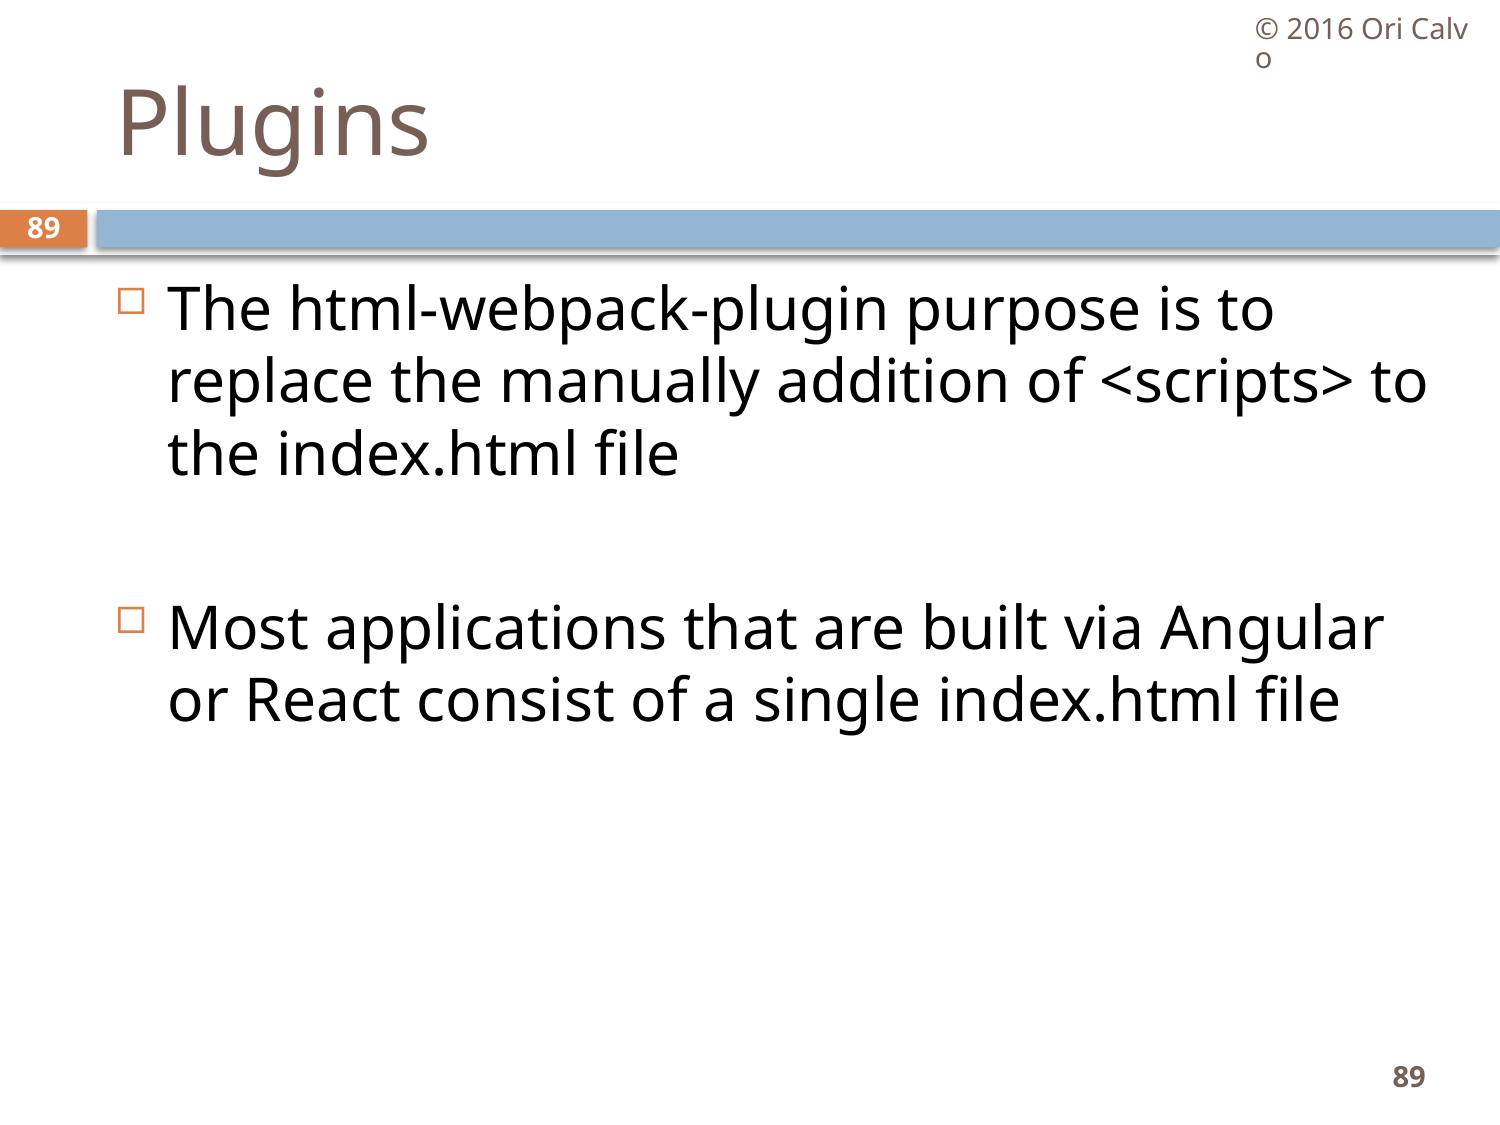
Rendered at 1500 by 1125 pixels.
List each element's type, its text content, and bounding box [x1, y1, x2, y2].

list The html-webpack-plugin purpose is to replace the manually addition of <scripts> to the index.html file Most applications that are built via Angular or React consist of a single index.html file [100, 262, 1459, 1106]
title Plugins [100, 37, 1438, 200]
footer © 2016 Ori Calvo [1240, 0, 1500, 60]
slide_number 89 [0, 208, 88, 249]
